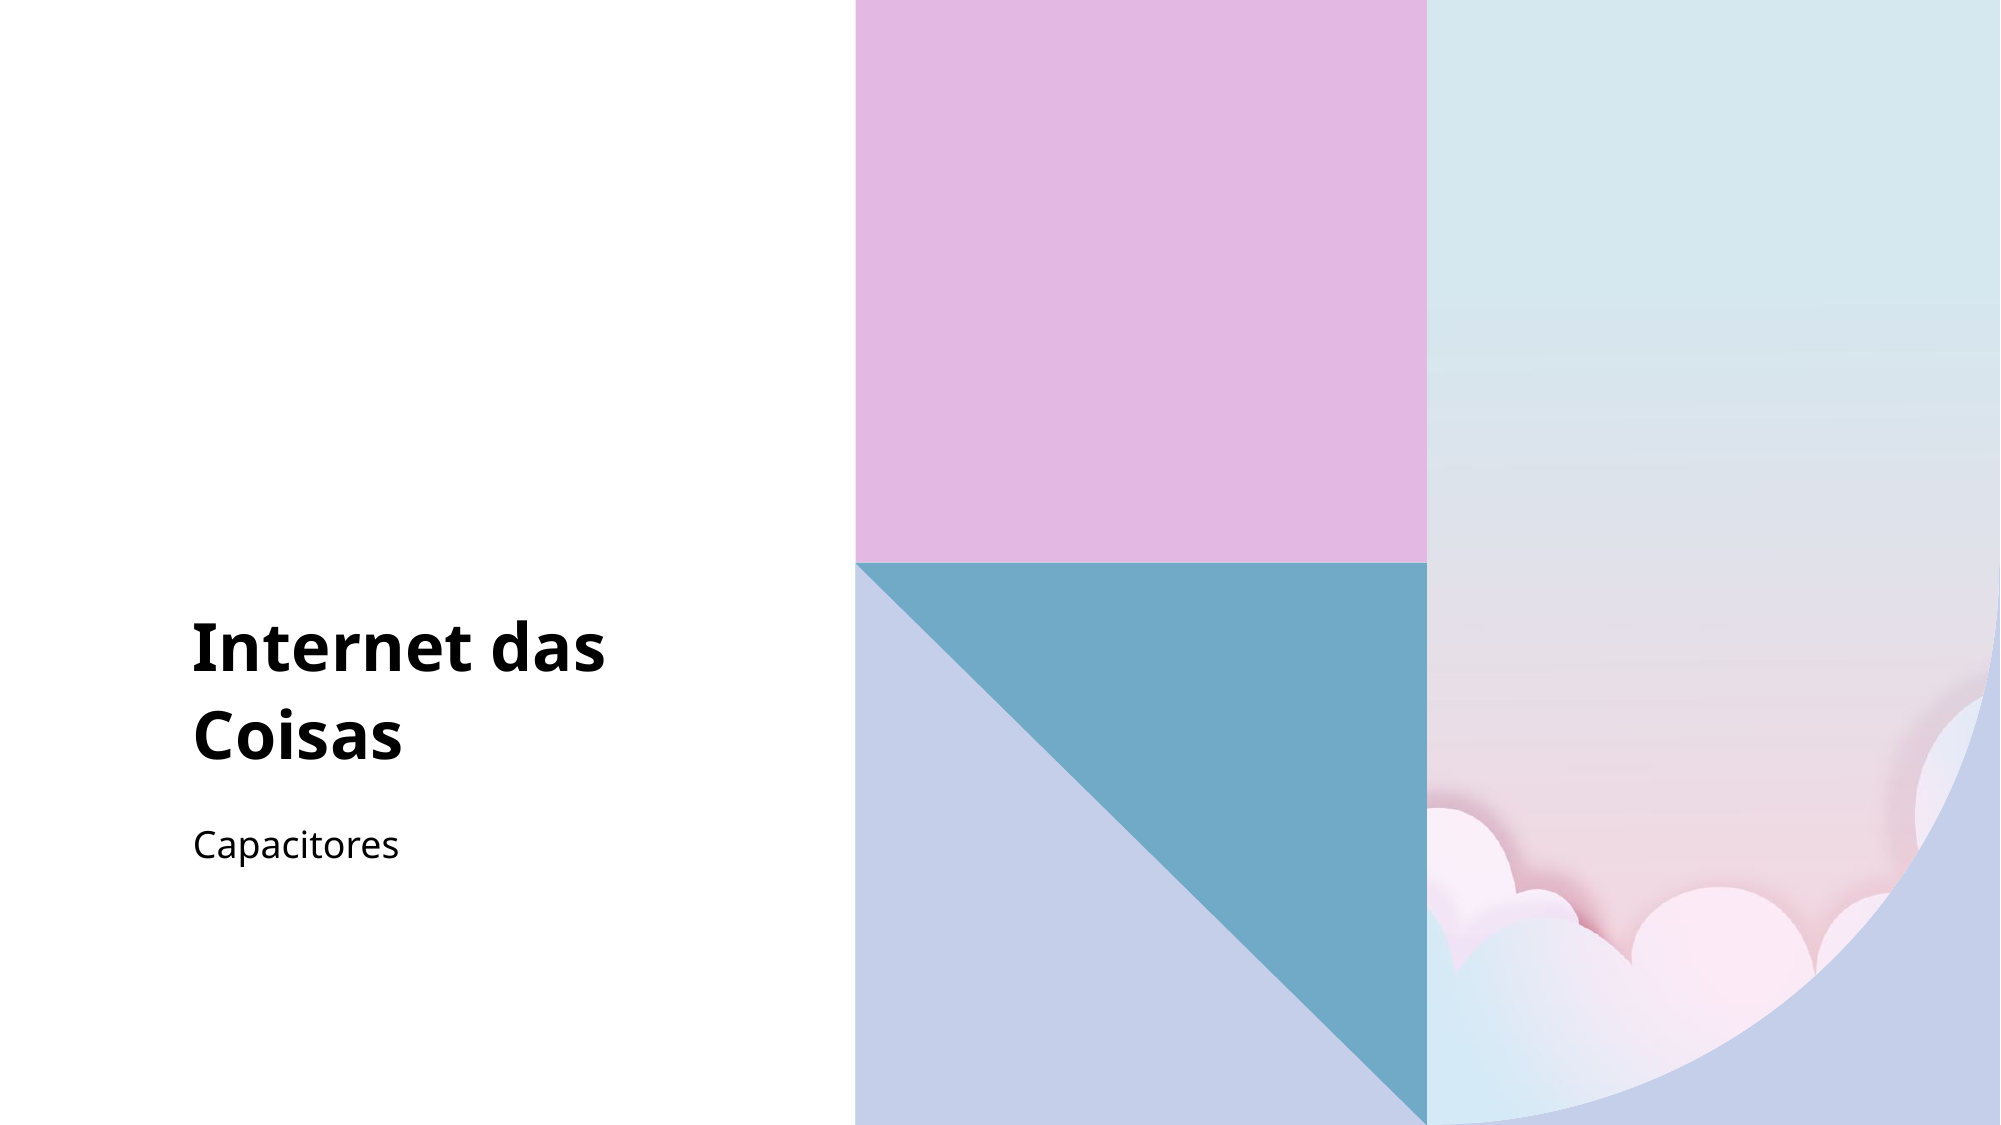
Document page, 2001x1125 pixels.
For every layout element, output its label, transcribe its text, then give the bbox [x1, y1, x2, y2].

subtitle Capacitores [177, 804, 709, 966]
title Internet das Coisas [177, 262, 709, 781]
text_box [856, 561, 1427, 1123]
text_box [0, 0, 854, 1125]
text_box [854, 0, 1427, 561]
text_box [854, 561, 1427, 1125]
picture [1427, 0, 2000, 1125]
